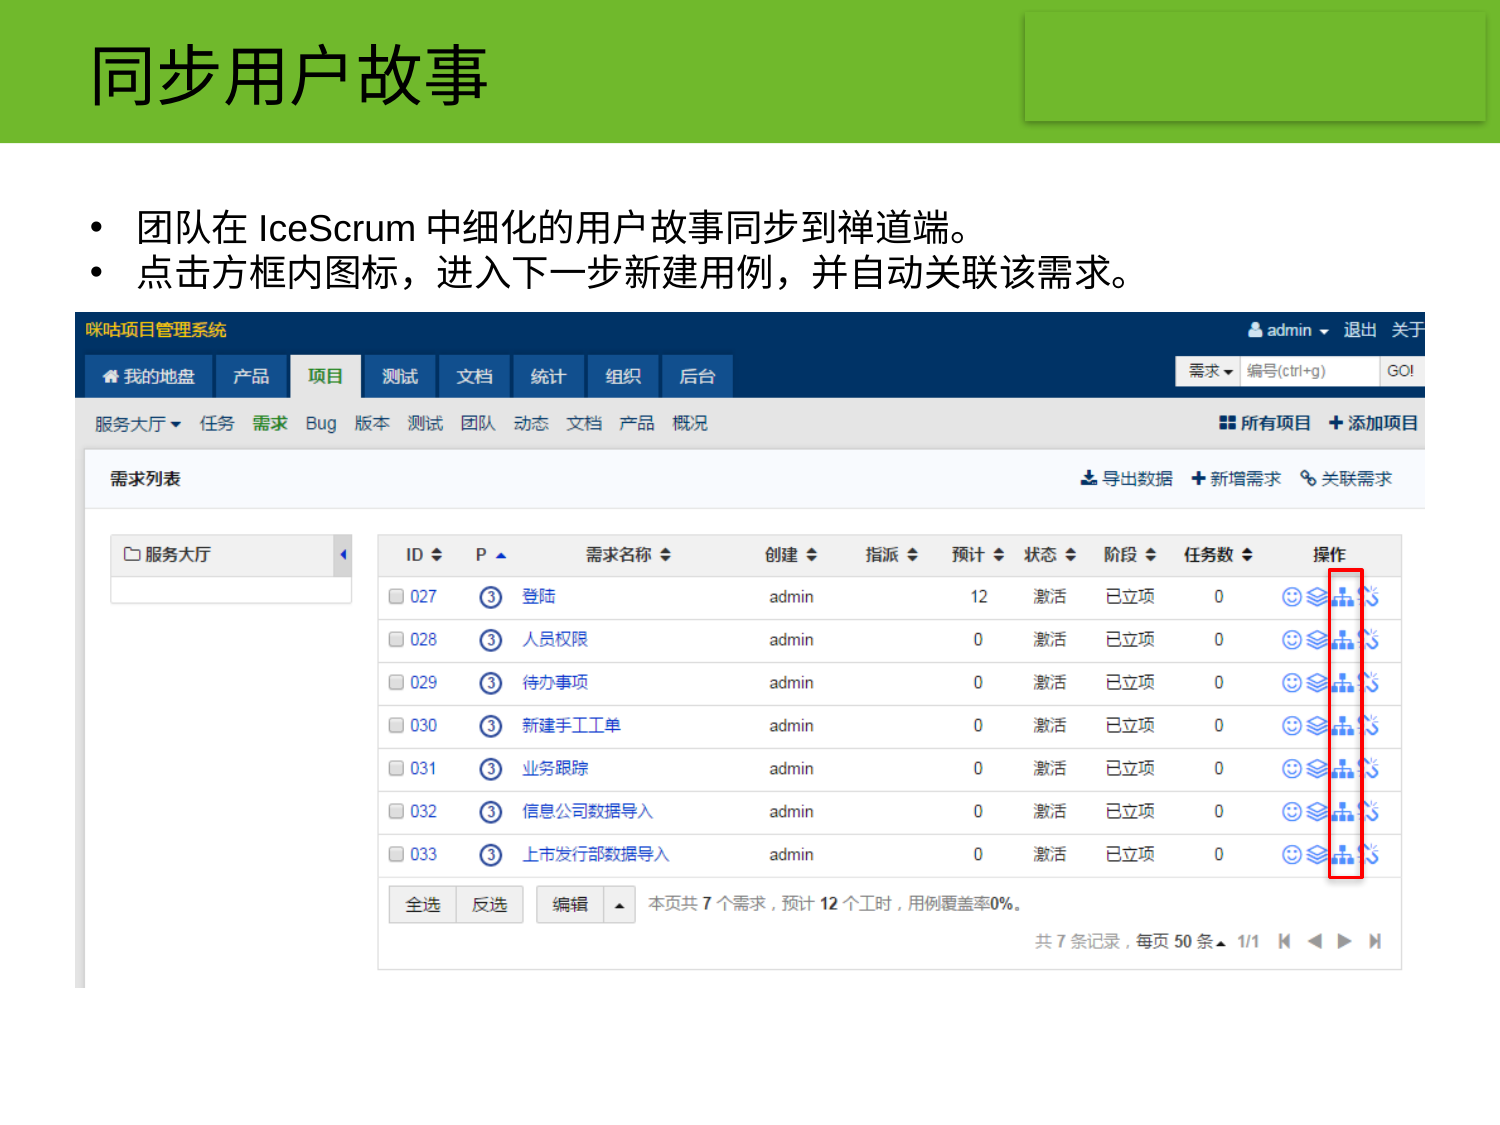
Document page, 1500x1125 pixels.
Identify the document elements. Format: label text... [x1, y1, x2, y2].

picture [0, 0, 1500, 1125]
title 同步用户故事 [75, 26, 911, 111]
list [74, 312, 1426, 988]
text_box 团队在IceScrum中细化的用户故事同步到禅道端。 点击方框内图标，进入下一步新建用例，并自动关联该需求。 [75, 196, 1222, 302]
